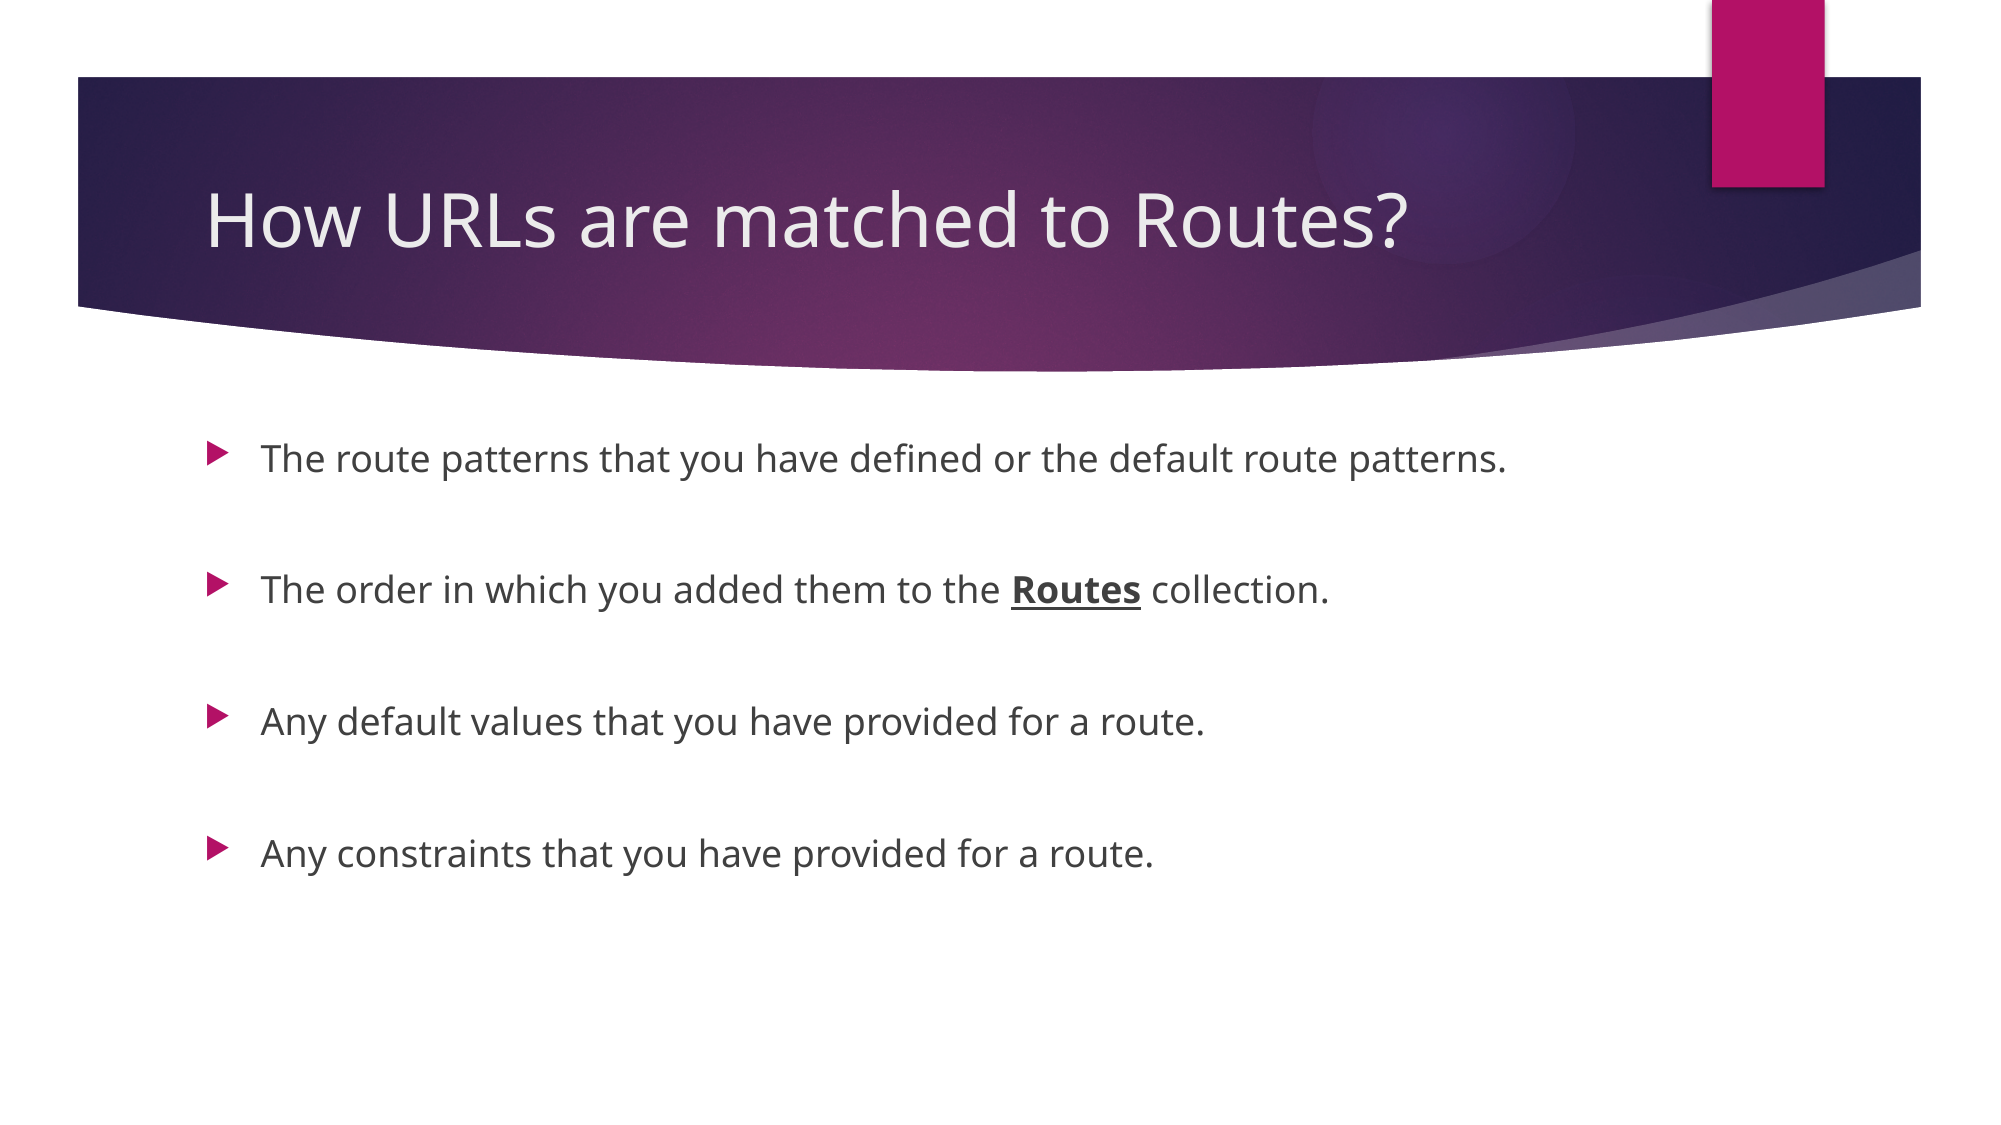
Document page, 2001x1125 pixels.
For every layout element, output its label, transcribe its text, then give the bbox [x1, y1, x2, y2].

title How URLs are matched to Routes? [189, 159, 1627, 276]
list The route patterns that you have defined or the default route patterns. The order in which you added them to the Routes collection. Any default values that you have provided for a route. Any constraints that you have provided for a route. [189, 427, 1638, 988]
